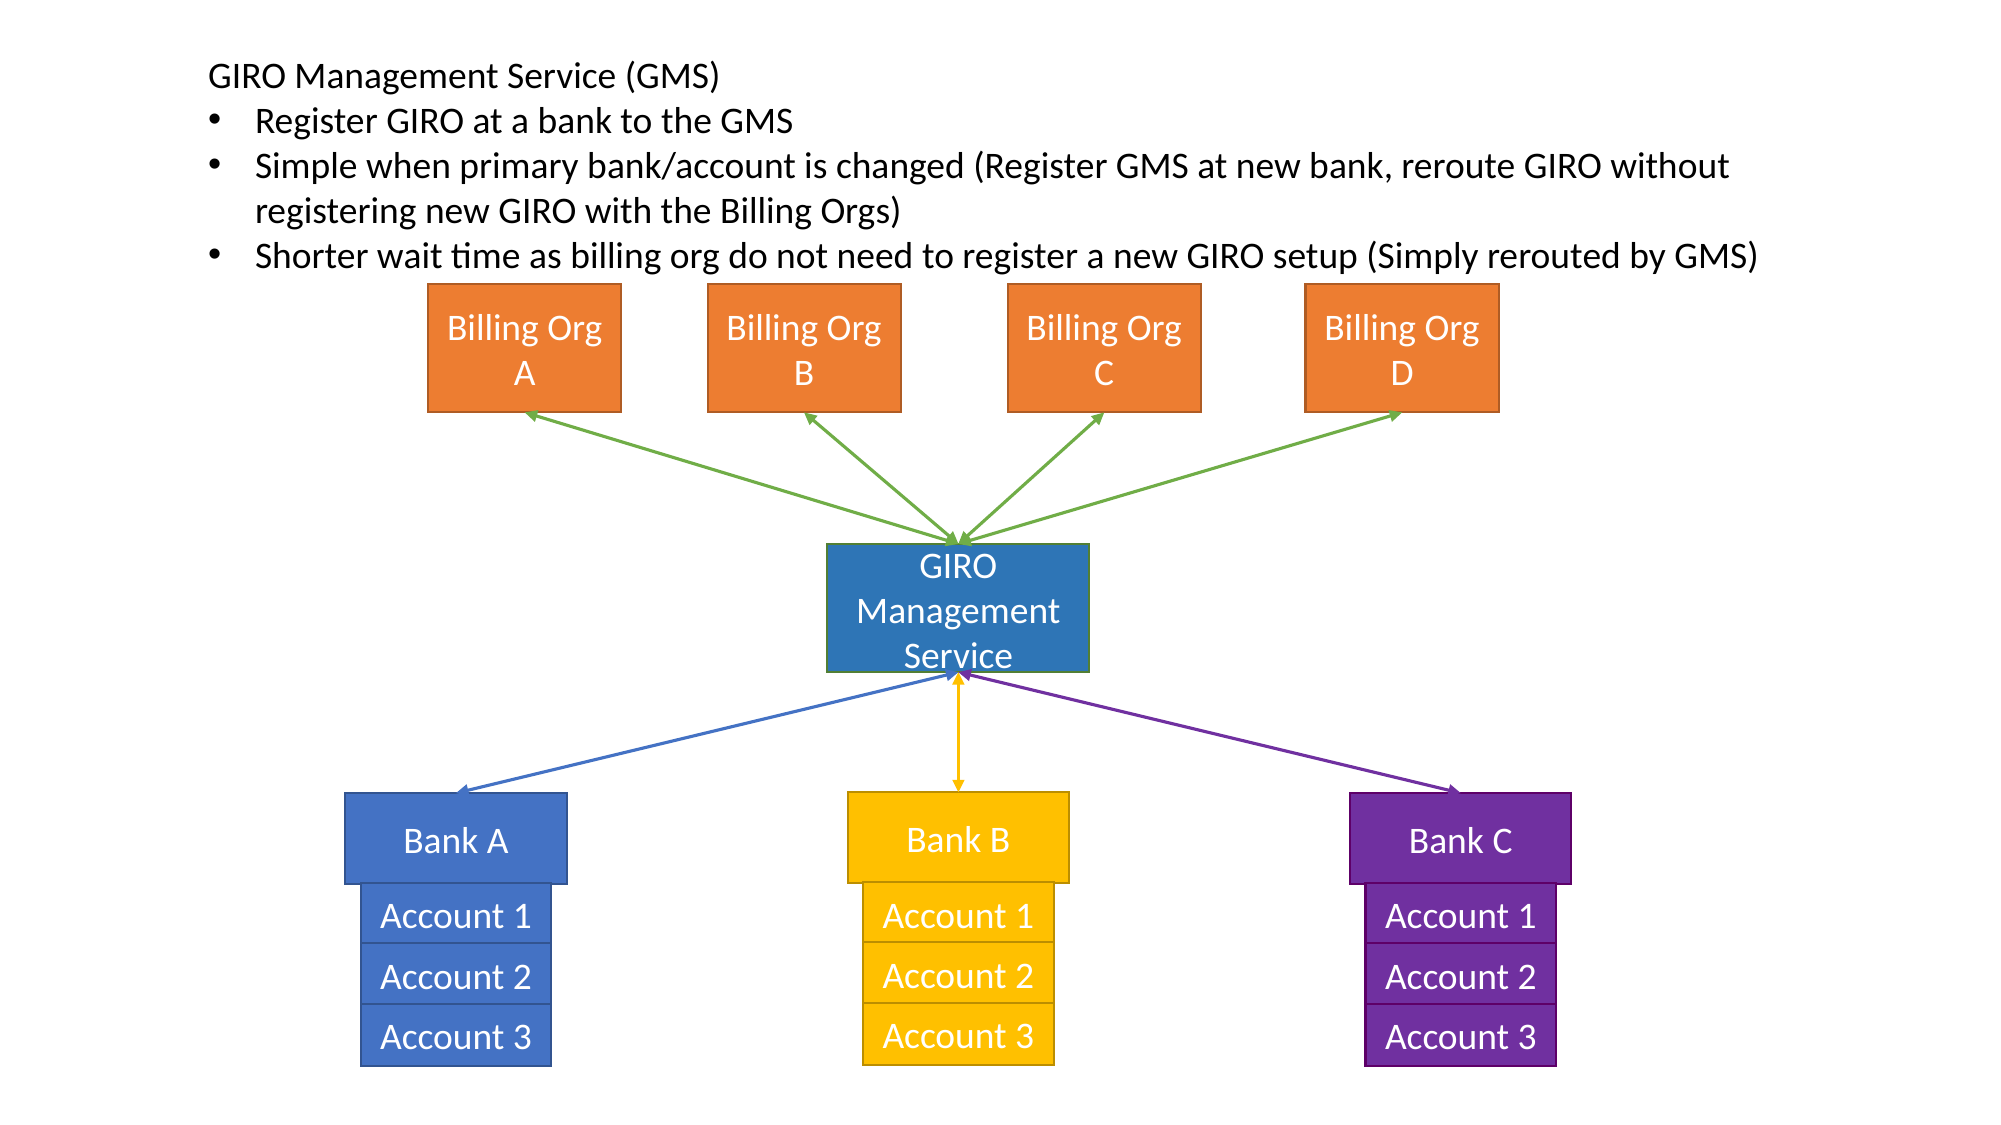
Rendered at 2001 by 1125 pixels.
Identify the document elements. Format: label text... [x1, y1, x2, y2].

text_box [524, 412, 804, 544]
text_box Bank B [847, 794, 1070, 884]
text_box Billing Org D [1304, 284, 1500, 413]
text_box Billing Org C [1007, 284, 1202, 412]
text_box Account 2 [360, 942, 552, 1003]
text_box GIRO Management Service [826, 544, 1090, 672]
text_box Account 1 [1364, 882, 1557, 942]
text_box Account 3 [360, 1003, 552, 1067]
text_box Account 2 [1364, 942, 1557, 1003]
text_box Billing Org B [707, 284, 902, 412]
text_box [456, 672, 958, 794]
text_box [958, 672, 1461, 794]
text_box Account 3 [1364, 1003, 1557, 1067]
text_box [804, 412, 958, 544]
text_box Account 1 [360, 882, 552, 942]
text_box Account 2 [862, 941, 1055, 1002]
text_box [958, 412, 1403, 544]
text_box Bank A [344, 792, 568, 885]
text_box Bank C [1349, 792, 1572, 885]
text_box Billing Org A [427, 284, 622, 413]
text_box GIRO Management Service (GMS) Register GIRO at a bank to the GMS Simple when primary bank/account is changed (Register GMS at new bank, reroute GIRO without registering new GIRO with the Billing Orgs) Shorter wait time as billing org do not need to register a new GIRO setup (Simply rerouted by GMS) [193, 43, 1807, 284]
text_box Account 1 [862, 881, 1055, 941]
text_box Account 3 [862, 1002, 1055, 1066]
